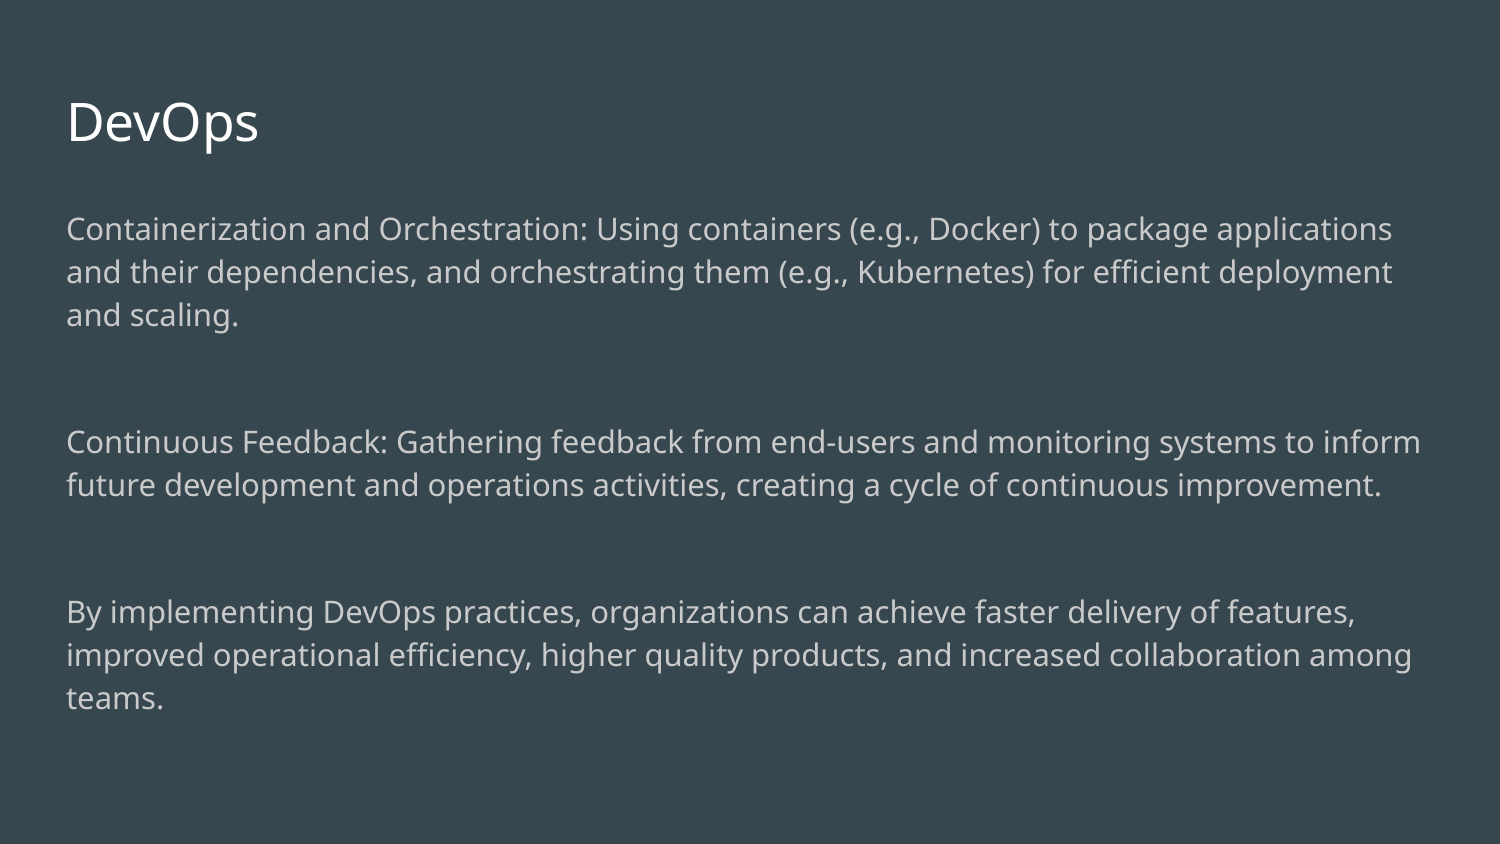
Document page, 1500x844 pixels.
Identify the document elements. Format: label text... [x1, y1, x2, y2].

title DevOps [51, 72, 1449, 167]
list Containerization and Orchestration: Using containers (e.g., Docker) to package applications and their dependencies, and orchestrating them (e.g., Kubernetes) for efficient deployment and scaling. Continuous Feedback: Gathering feedback from end-users and monitoring systems to inform future development and operations activities, creating a cycle of continuous improvement. By implementing DevOps practices, organizations can achieve faster delivery of features, improved operational efficiency, higher quality products, and increased collaboration among teams. [51, 189, 1449, 750]
